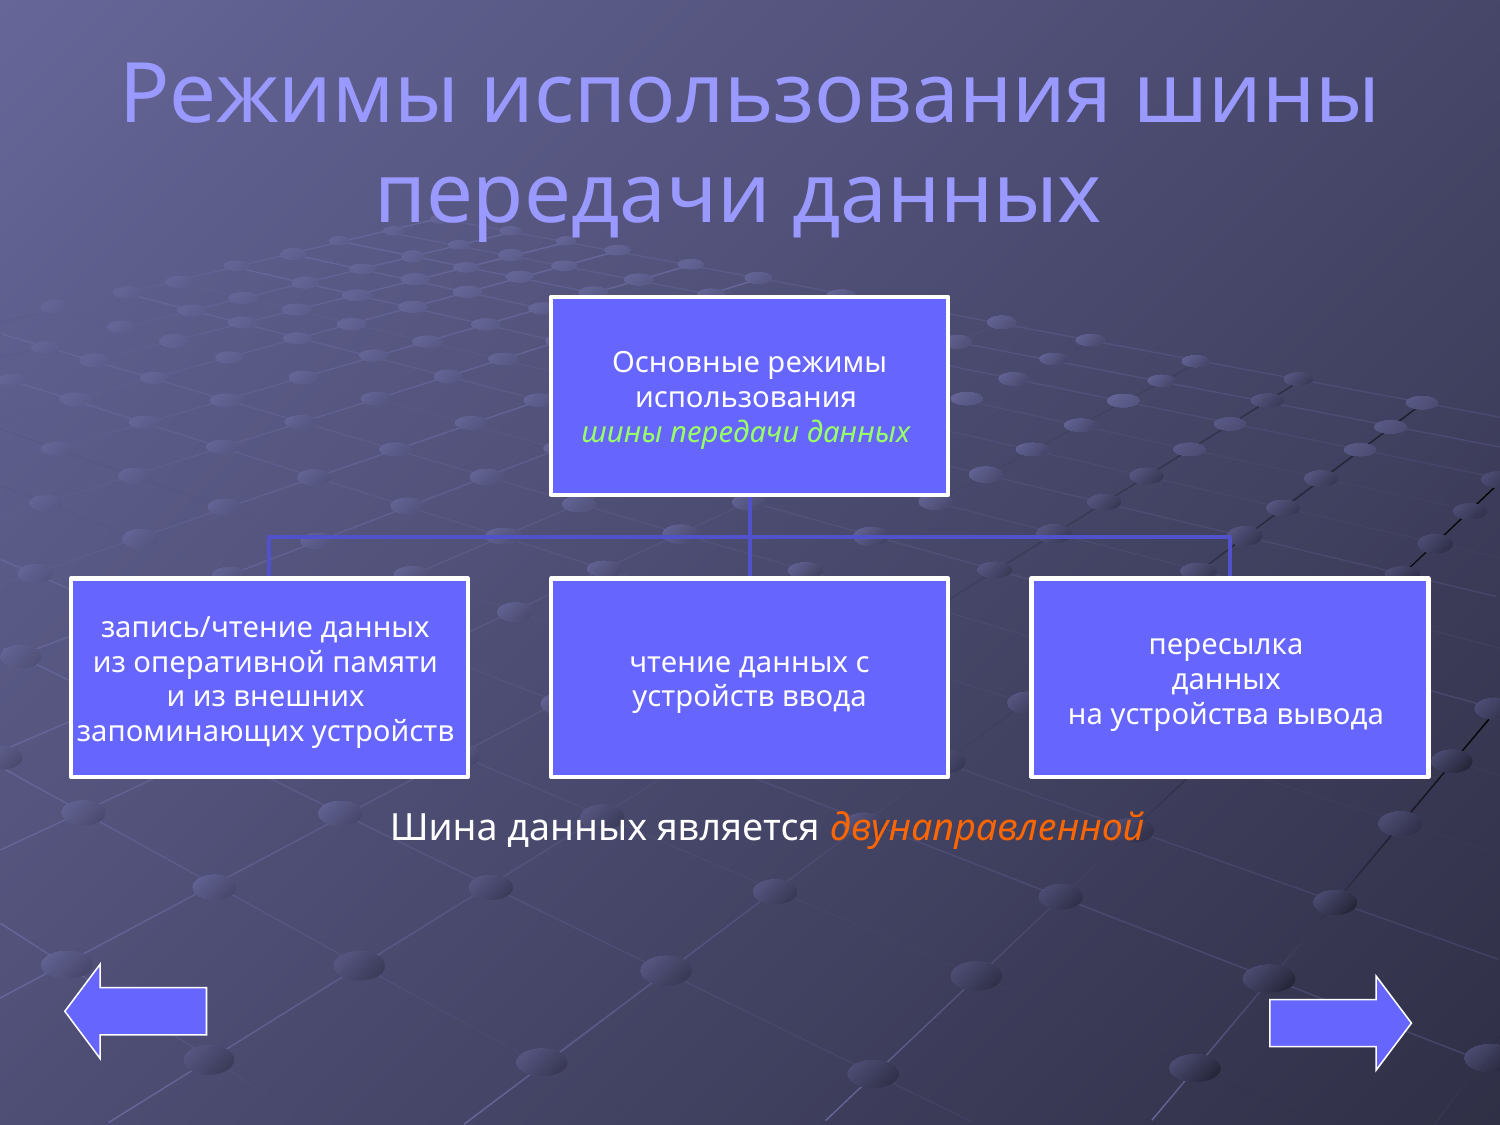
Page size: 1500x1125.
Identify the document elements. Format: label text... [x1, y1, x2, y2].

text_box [70, 260, 1429, 813]
text_box [64, 964, 207, 1059]
text_box Шина данных является двунаправленной [375, 822, 1171, 855]
title Режимы использования шины передачи данных [74, 44, 1426, 233]
text_box [1269, 976, 1412, 1071]
